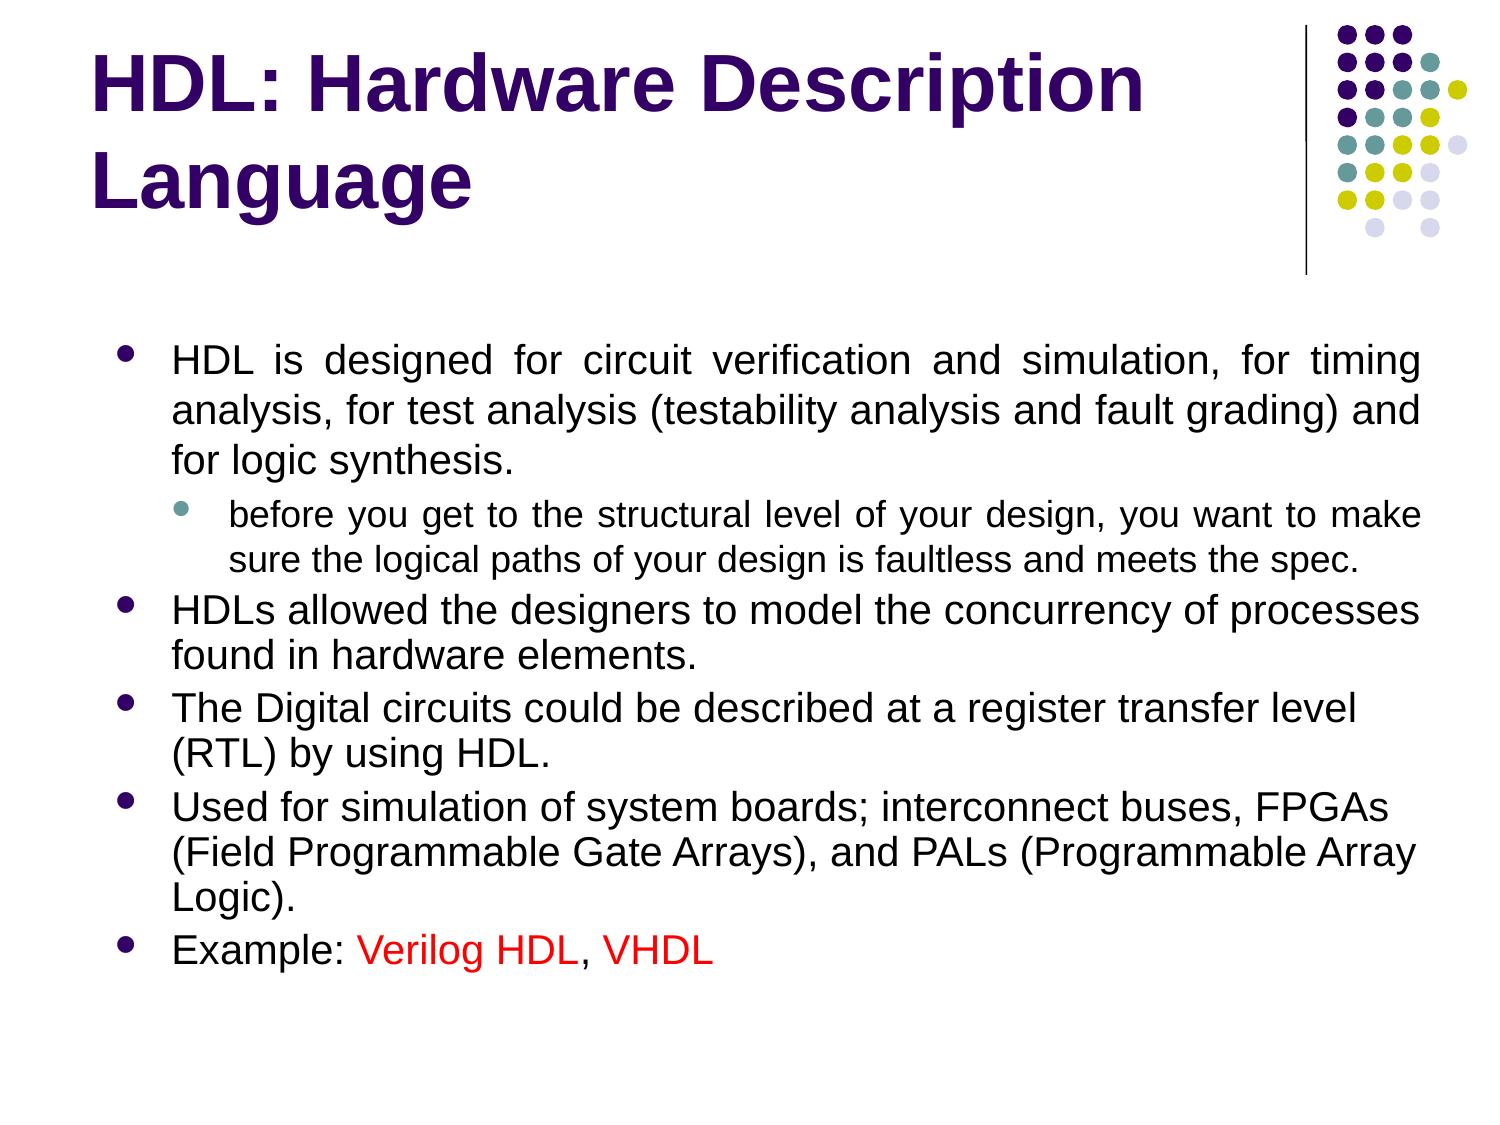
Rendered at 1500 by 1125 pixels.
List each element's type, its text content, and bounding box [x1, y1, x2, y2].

list HDL is designed for circuit verification and simulation, for timing analysis, for test analysis (testability analysis and fault grading) and for logic synthesis. before you get to the structural level of your design, you want to make sure the logical paths of your design is faultless and meets the spec. HDLs allowed the designers to model the concurrency of processes found in hardware elements. The Digital circuits could be described at a register transfer level (RTL) by using HDL. Used for simulation of system boards; interconnect buses, FPGAs (Field Programmable Gate Arrays), and PALs (Programmable Array Logic). Example: Verilog HDL, VHDL [99, 324, 1438, 1050]
title HDL: Hardware Description Language [75, 20, 1313, 233]
